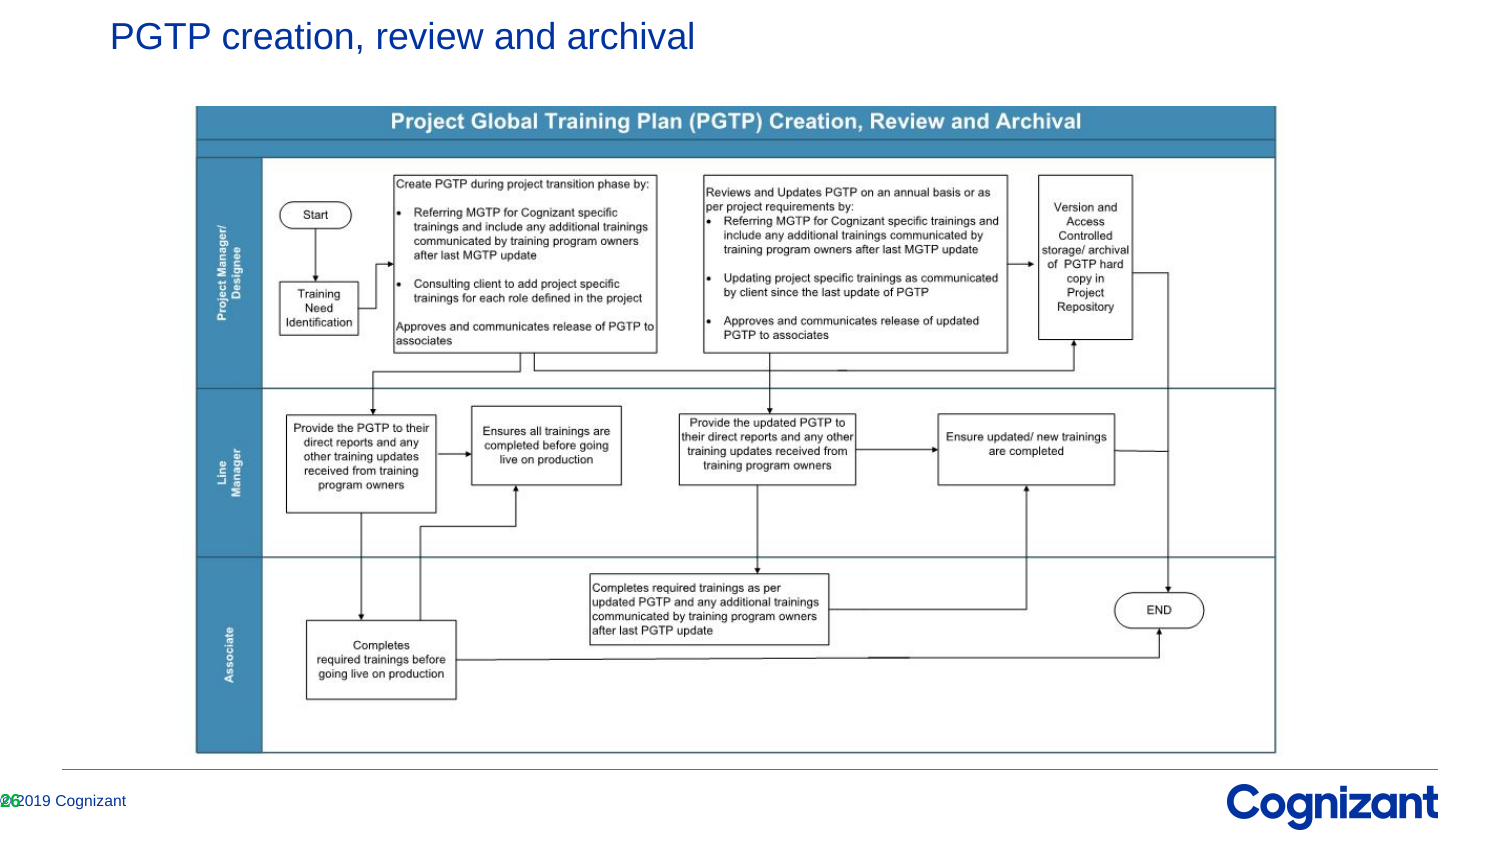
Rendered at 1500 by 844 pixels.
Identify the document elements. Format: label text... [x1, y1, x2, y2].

picture [182, 106, 1287, 756]
text_box PGTP creation, review and archival [109, 12, 1303, 58]
footer © 2019 Cognizant [38, 787, 750, 813]
slide_number 26 [0, 787, 38, 813]
picture [1227, 784, 1438, 830]
